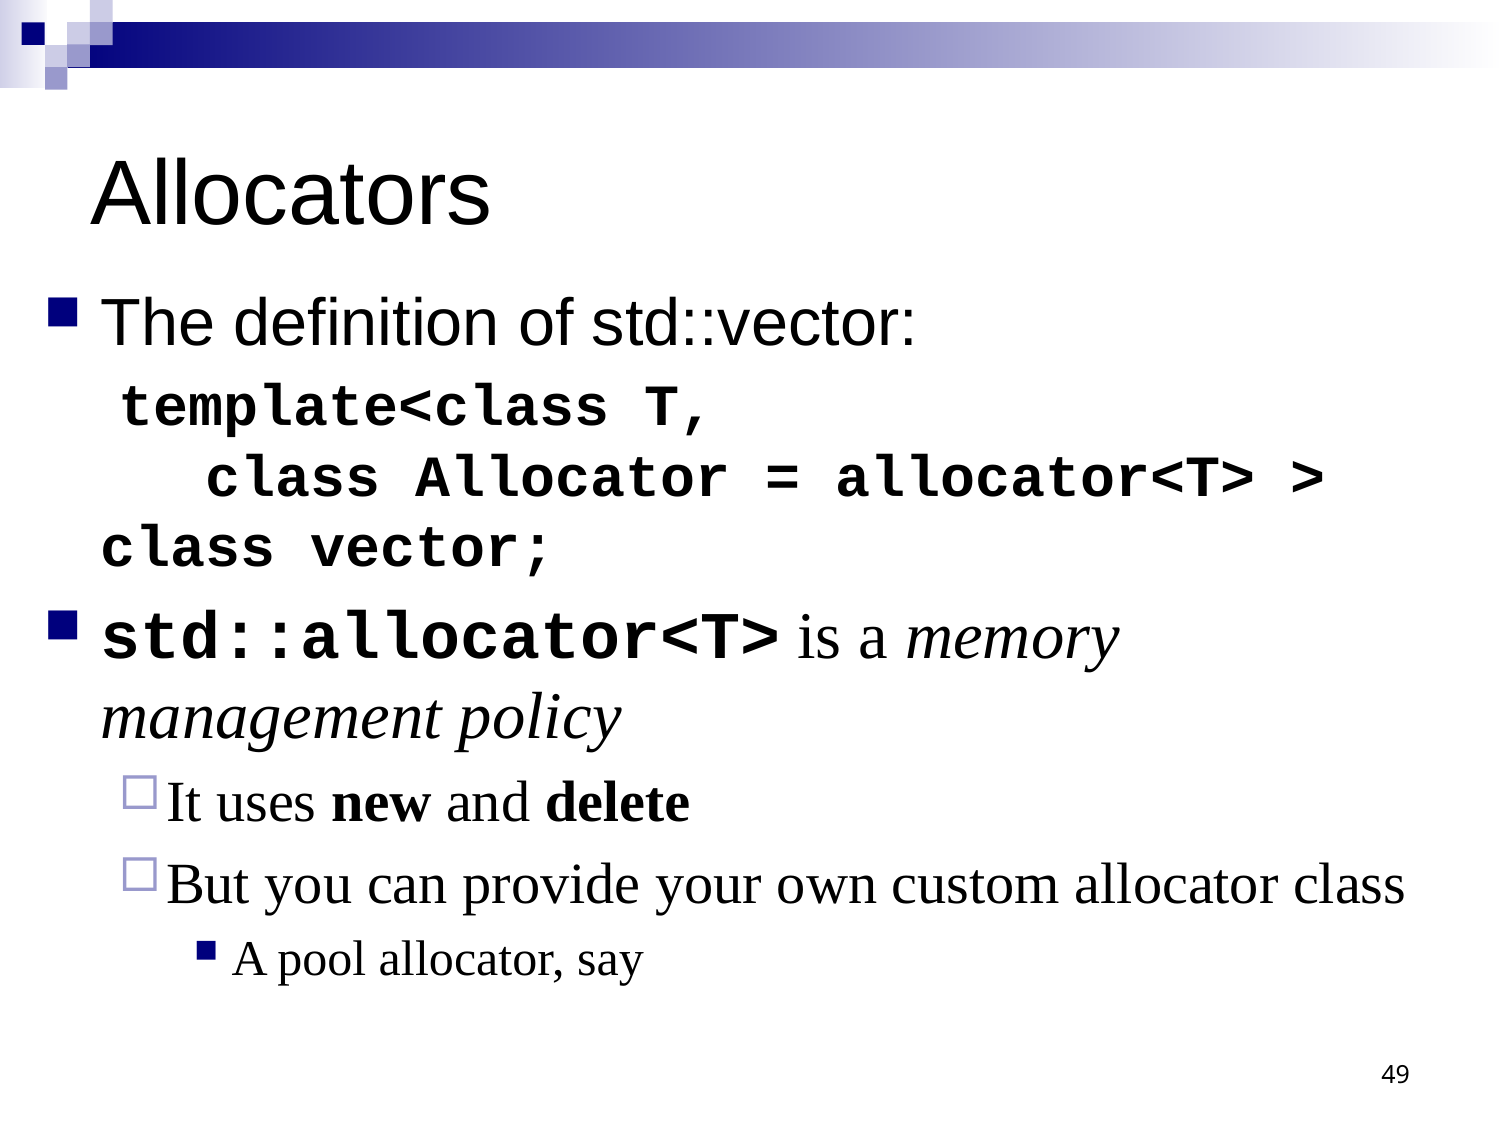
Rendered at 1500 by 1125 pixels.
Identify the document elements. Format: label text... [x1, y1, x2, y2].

title Allocators [75, 75, 1425, 271]
slide_number 49 [1074, 1025, 1425, 1100]
list The definition of std::vector: template<class T, class Allocator = allocator<T> > class vector; std::allocator<T> is a memory management policy It uses new and delete But you can provide your own custom allocator class A pool allocator, say [29, 271, 1471, 1063]
